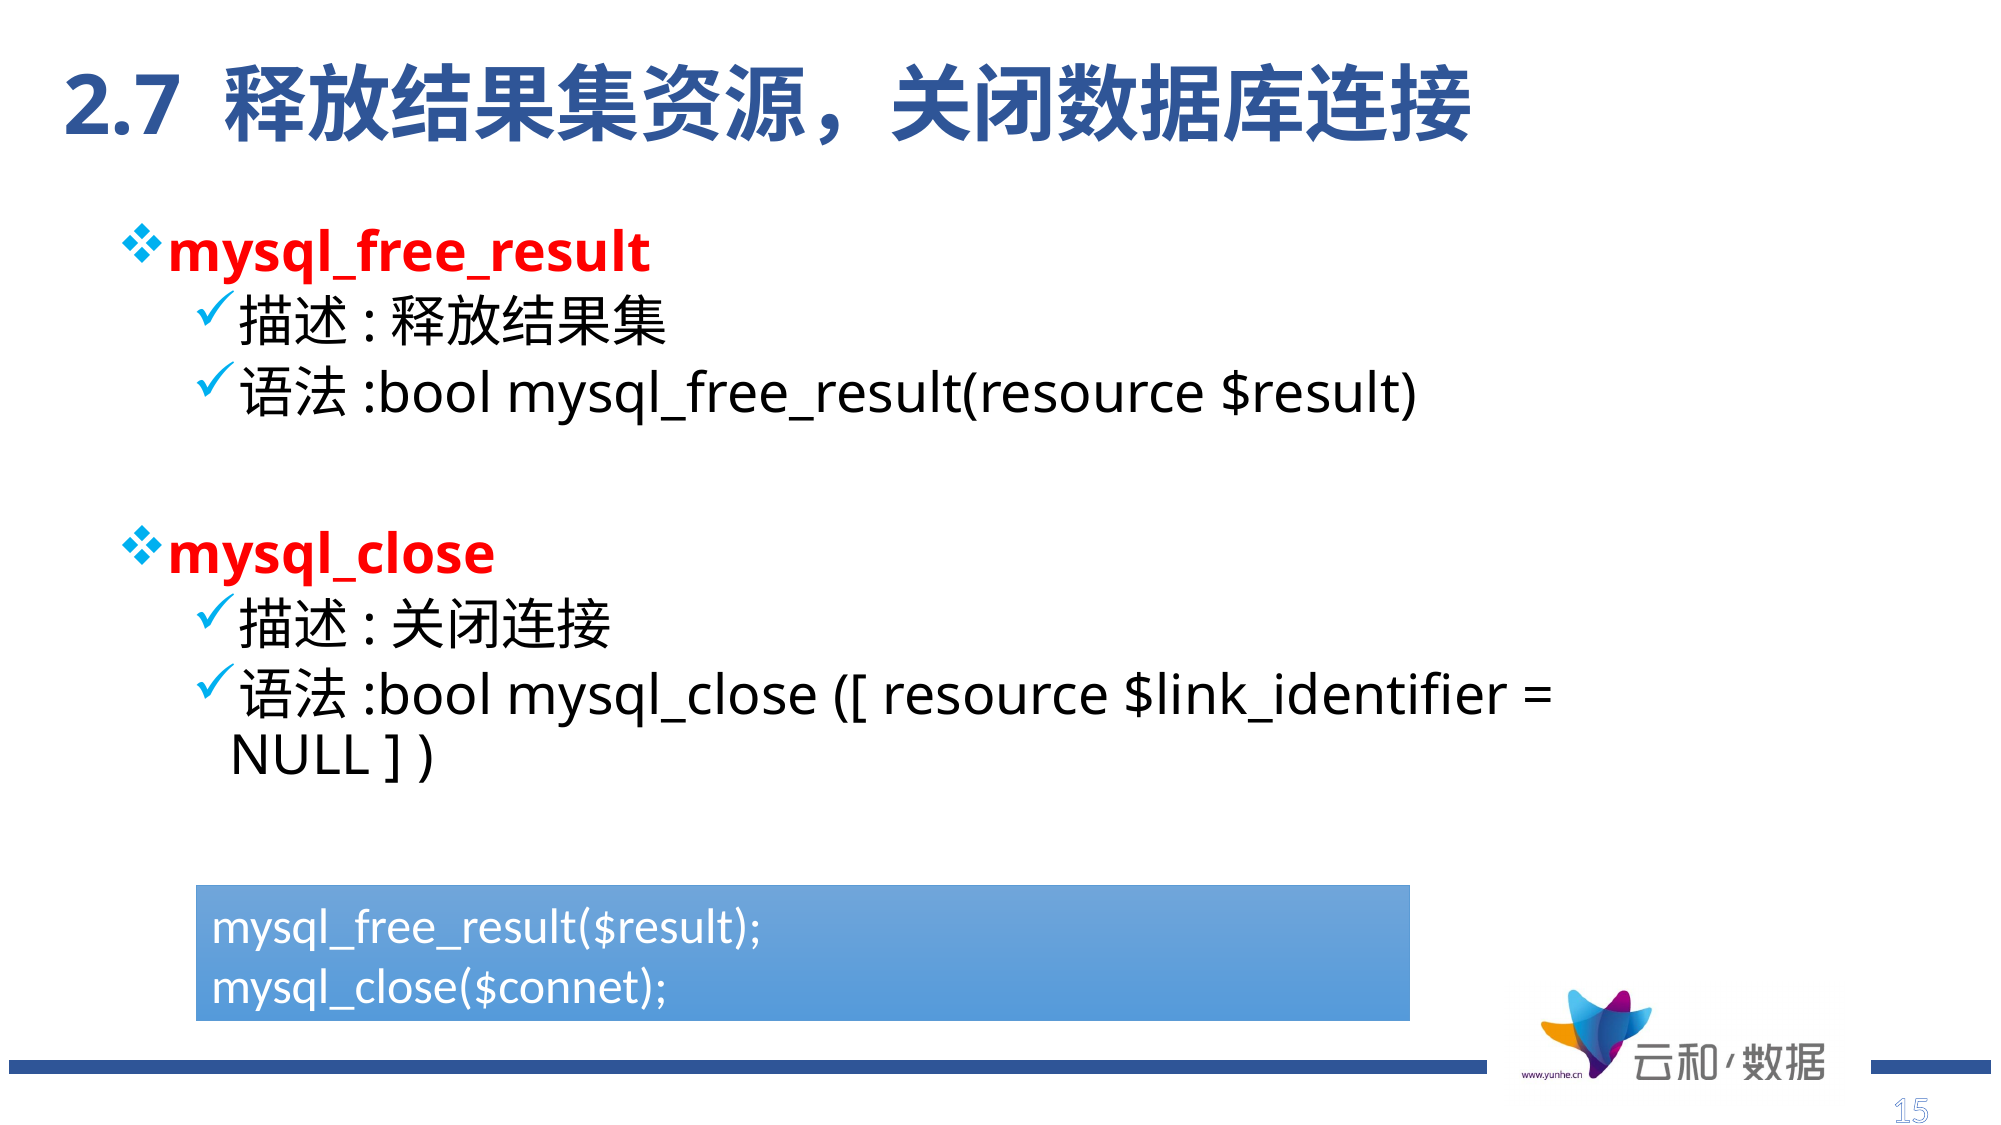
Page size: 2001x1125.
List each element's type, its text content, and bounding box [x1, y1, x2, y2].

picture [1504, 981, 1845, 1106]
text_box mysql_free_result($result); mysql_close($connet); [196, 885, 1410, 1021]
title 2.7 释放结果集资源，关闭数据库连接 [48, 0, 1774, 216]
list mysql_free_result 描述:释放结果集 语法:bool mysql_free_result(resource $result) mysql_close 描述:关闭连接 语法:bool mysql_close ([ resource $link_identifier = NULL ] ) [102, 216, 1760, 880]
